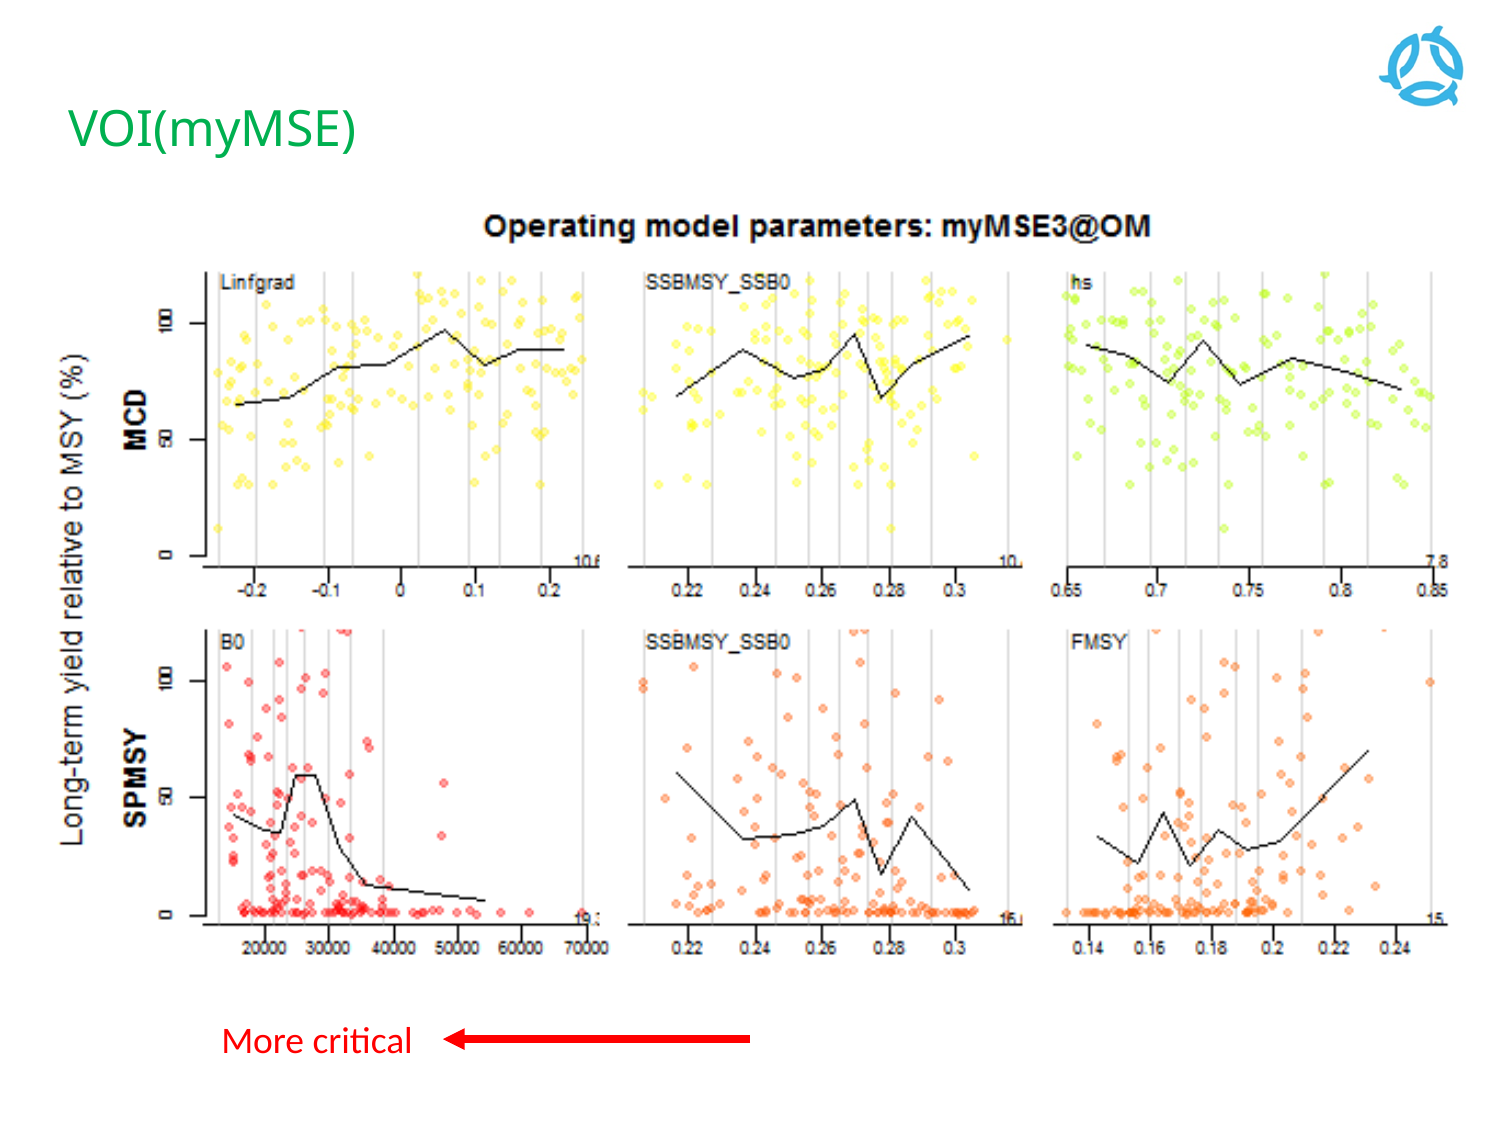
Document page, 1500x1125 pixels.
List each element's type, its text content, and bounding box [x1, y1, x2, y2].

text_box More critical [206, 1008, 1329, 1069]
picture [1376, 22, 1471, 112]
title VOI(myMSE) [53, 39, 1347, 178]
picture [0, 178, 1468, 979]
